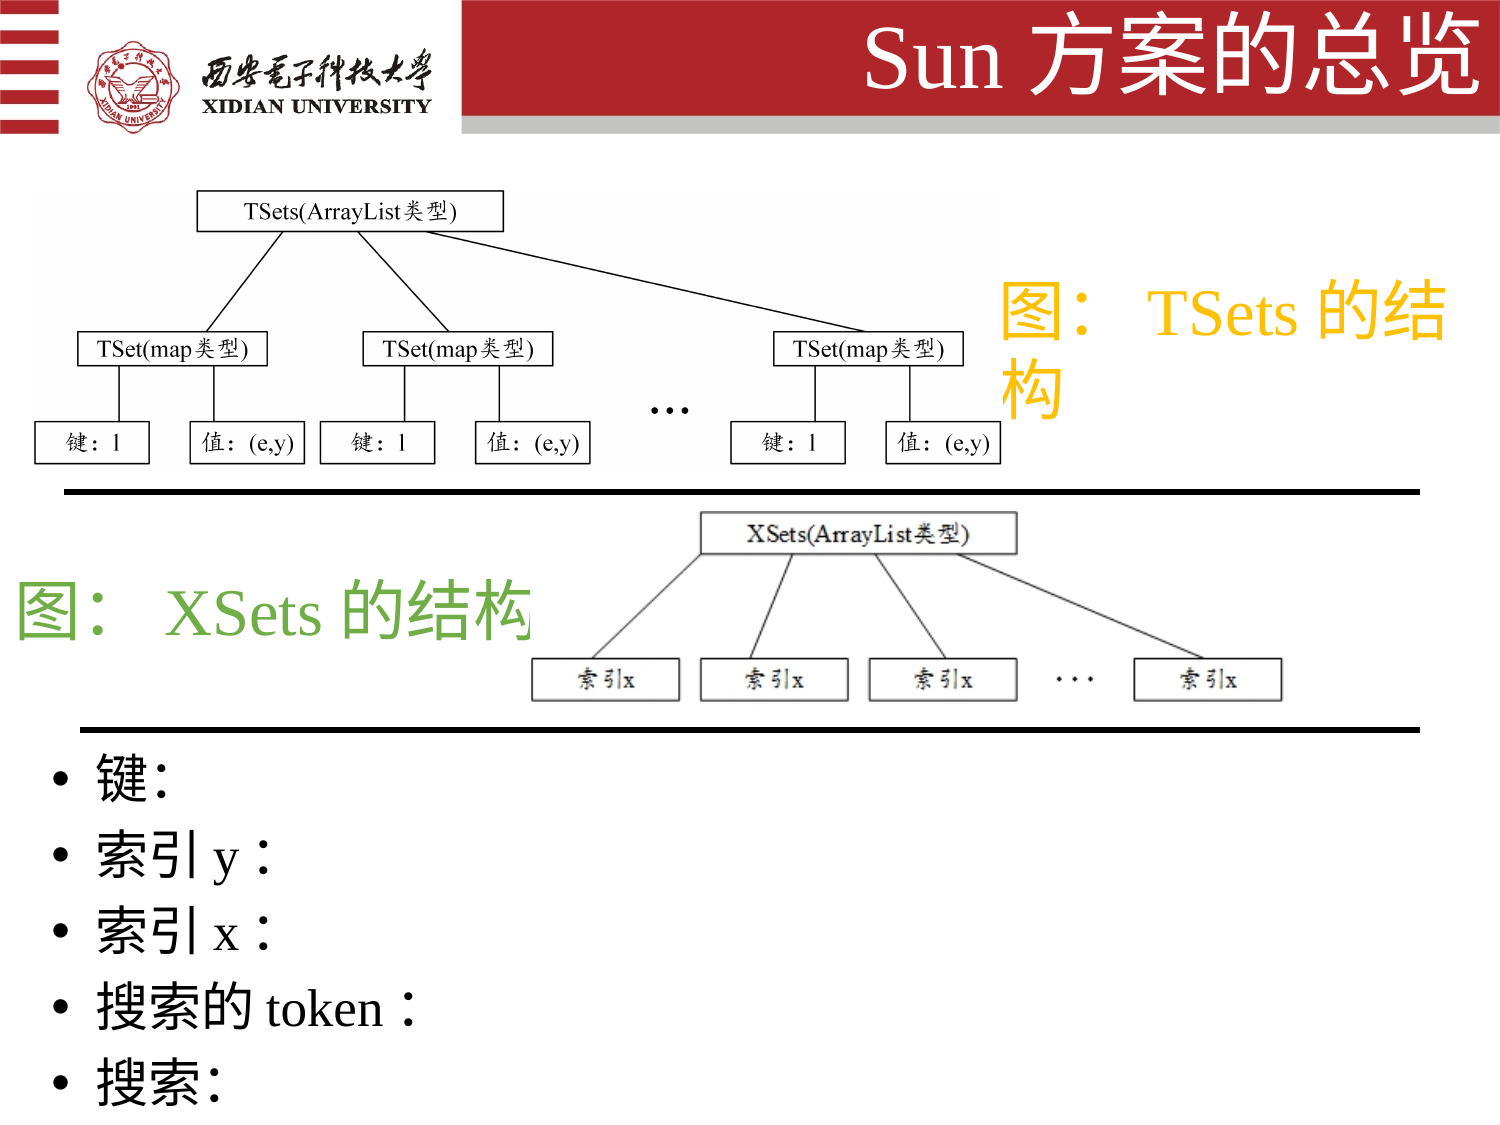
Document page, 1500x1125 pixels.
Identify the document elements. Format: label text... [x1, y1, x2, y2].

picture [0, 119, 1500, 1125]
text_box 图：TSets的结构 [1003, 260, 1500, 436]
title Sun方案的总览 [0, 0, 1500, 119]
text_box 图：XSets的结构 [0, 561, 530, 656]
